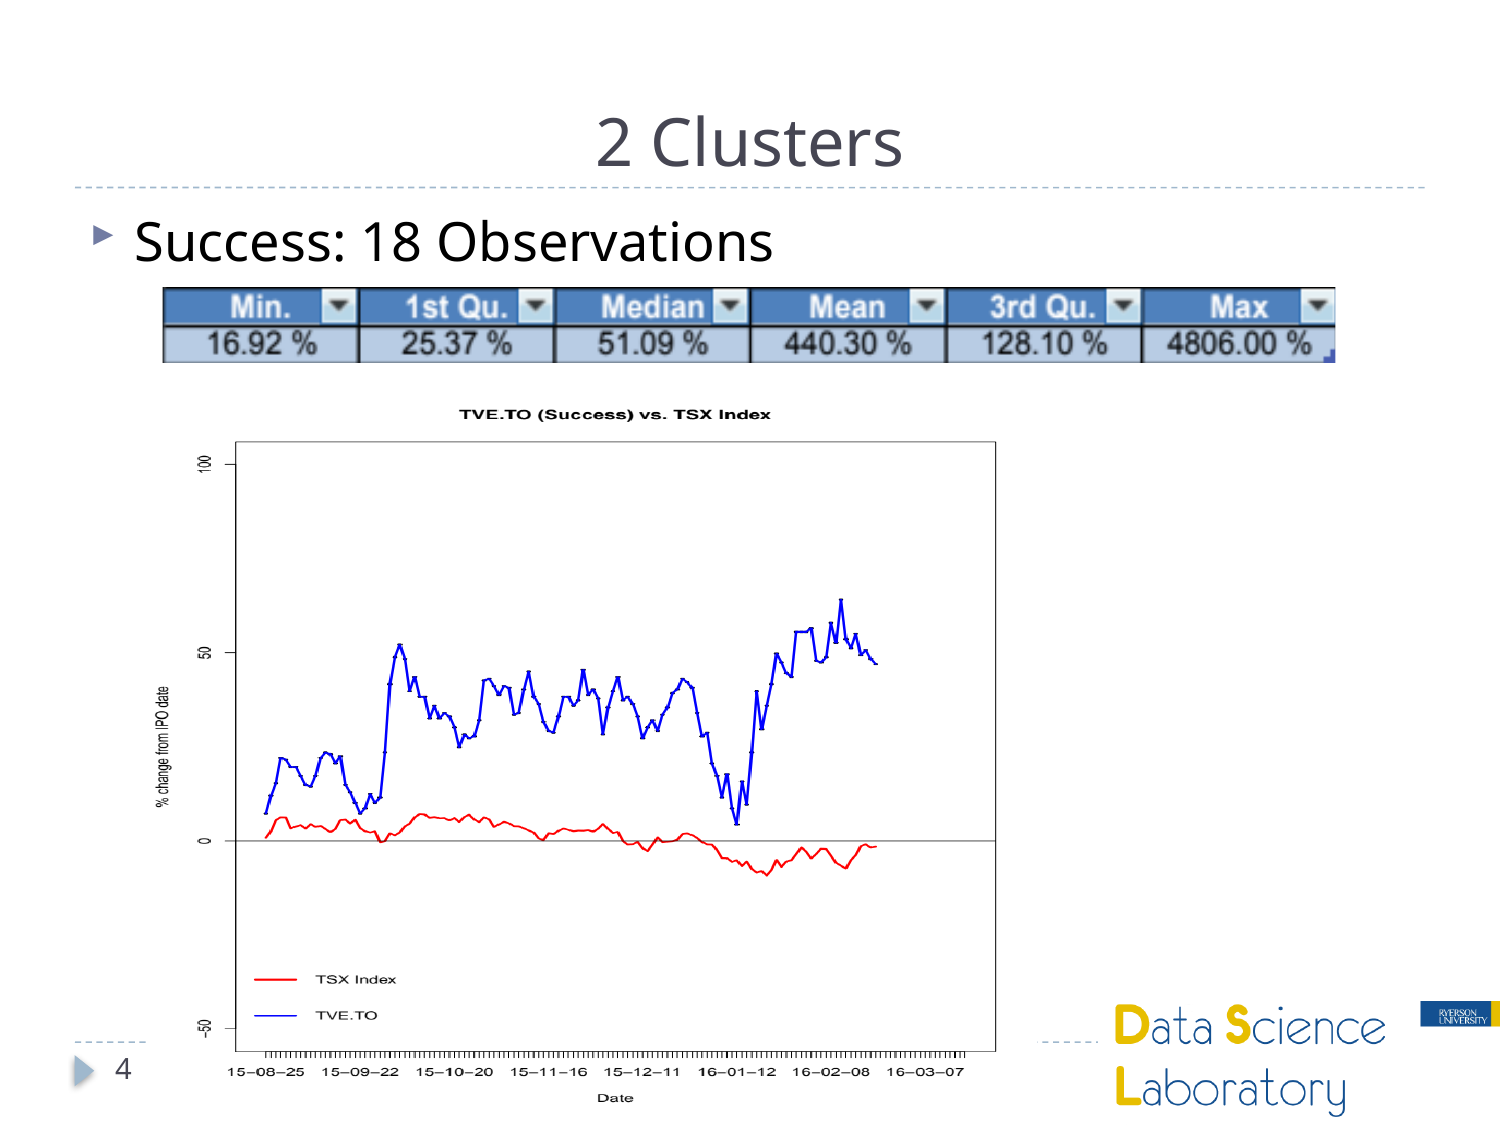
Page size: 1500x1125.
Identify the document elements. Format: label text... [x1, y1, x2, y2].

picture [162, 287, 1336, 363]
list Success: 18 Observations [75, 200, 1425, 1010]
title 2 Clusters [75, 24, 1425, 188]
picture [149, 387, 1038, 1118]
picture [1098, 1001, 1500, 1125]
slide_number 4 [100, 1042, 143, 1103]
